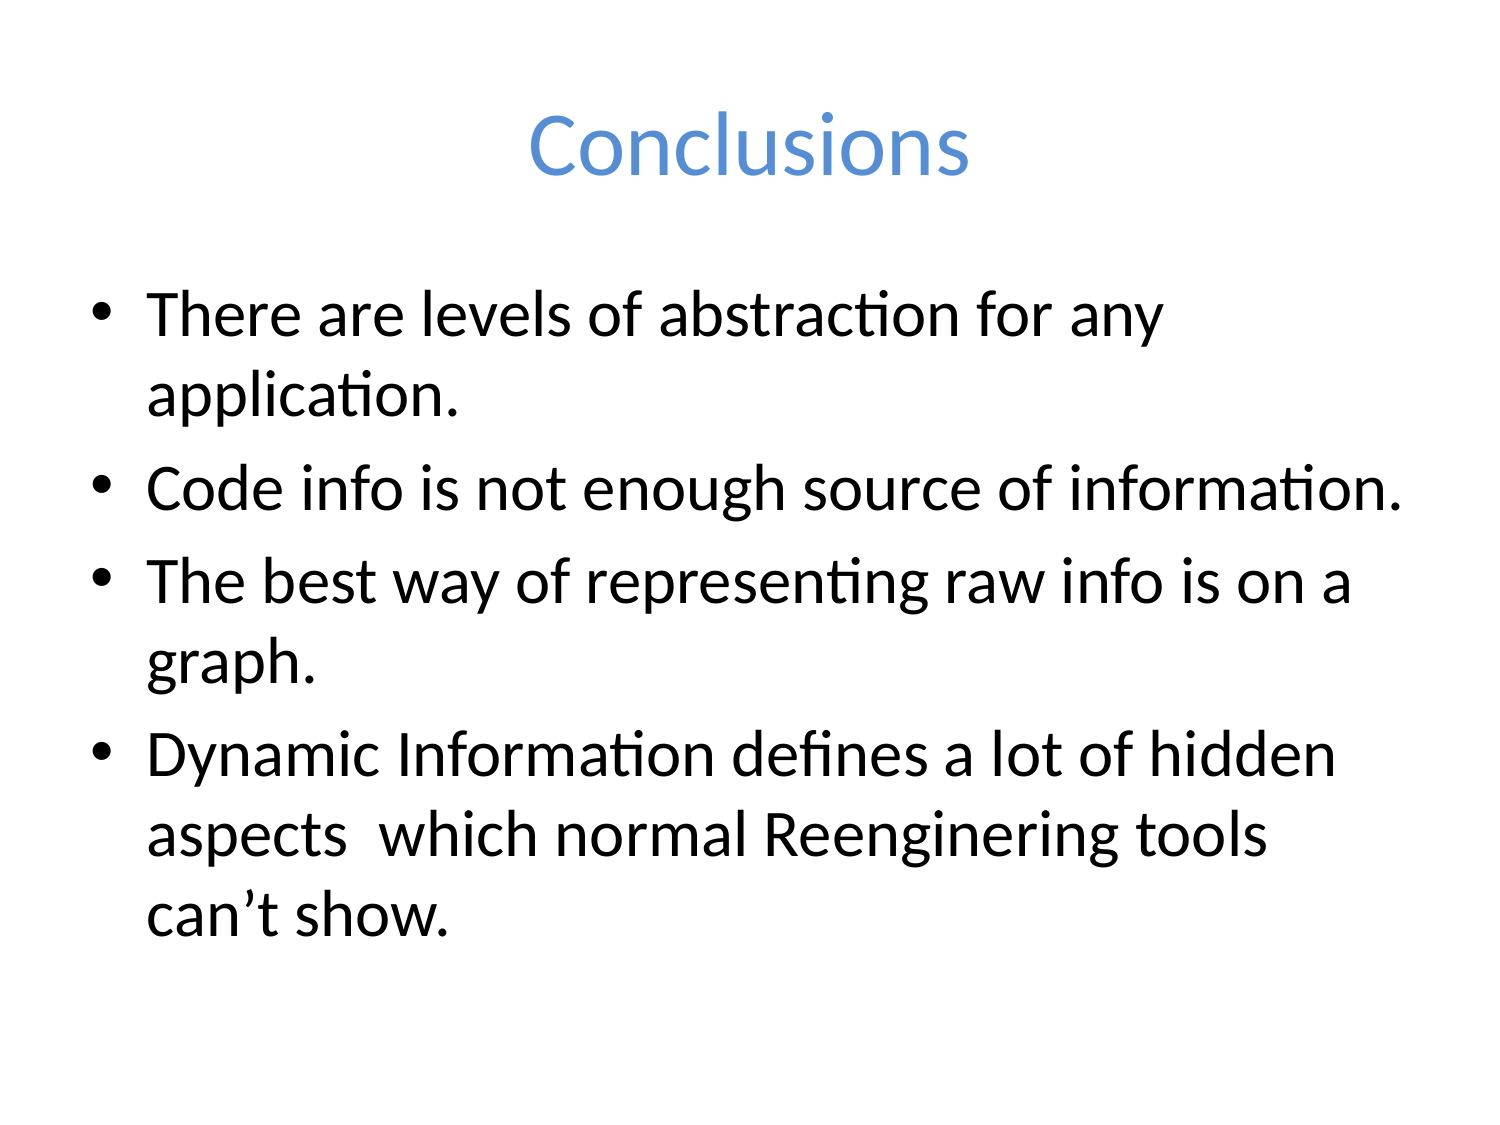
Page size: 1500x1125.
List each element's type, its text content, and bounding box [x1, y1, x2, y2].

title Conclusions [75, 45, 1425, 233]
list There are levels of abstraction for any application. Code info is not enough source of information. The best way of representing raw info is on a graph. Dynamic Information defines a lot of hidden aspects which normal Reenginering tools can’t show. [75, 262, 1425, 1005]
